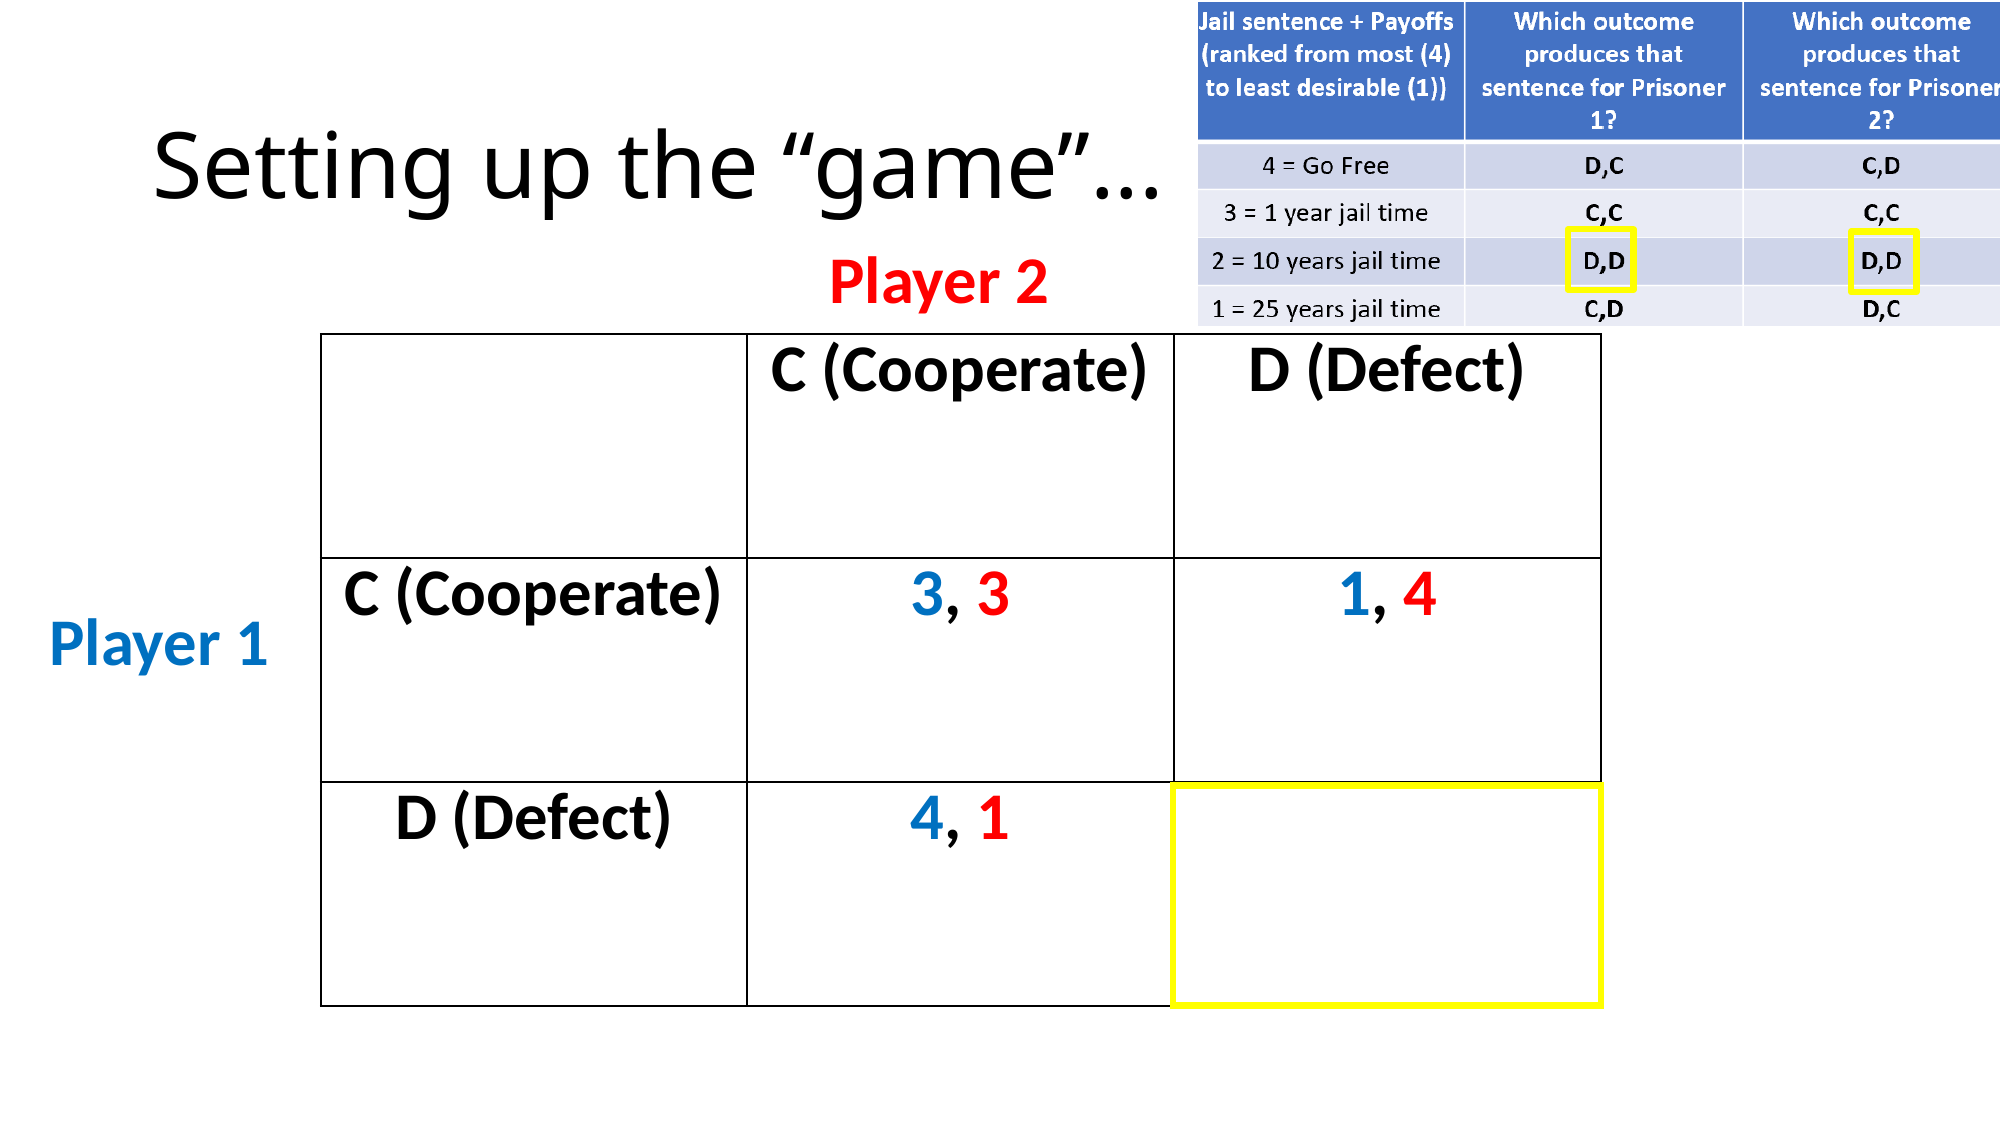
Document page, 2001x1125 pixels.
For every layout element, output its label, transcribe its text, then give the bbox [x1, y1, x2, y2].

table_cell C (Cooperate) [322, 559, 746, 781]
table_header C (Cooperate) [748, 335, 1173, 557]
text_box [1172, 784, 1602, 1007]
picture [1198, 2, 2000, 326]
title Setting up the “game”... [137, 59, 1198, 278]
table_cell 1, 4 [1175, 559, 1600, 781]
table_cell 4, 1 [748, 783, 1173, 1005]
table_header D (Defect) [1175, 335, 1600, 557]
text_box Player 1 [34, 591, 285, 686]
table_header [322, 335, 746, 557]
table_cell 3, 3 [748, 559, 1173, 781]
text_box Player 2 [814, 229, 1145, 324]
table_cell D (Defect) [322, 783, 746, 1005]
